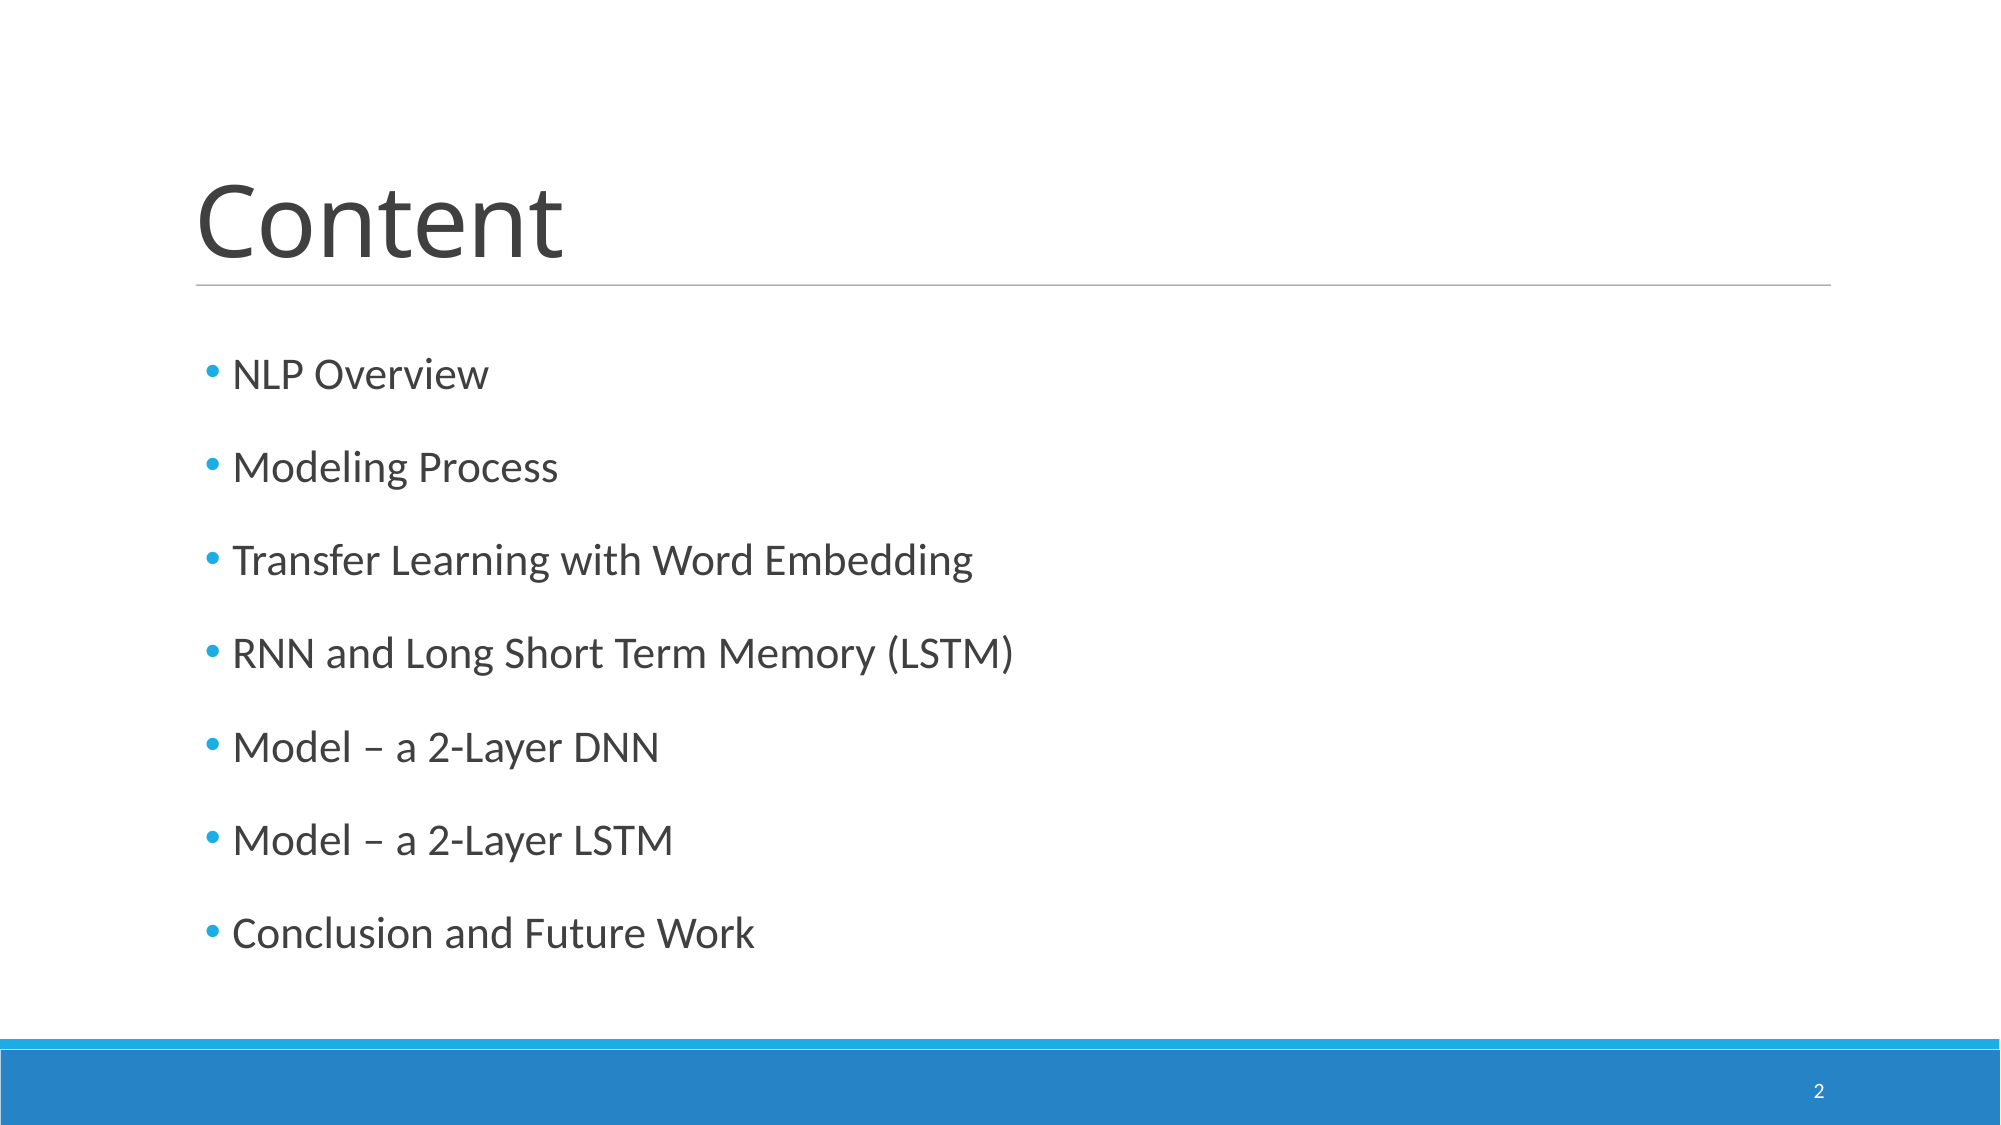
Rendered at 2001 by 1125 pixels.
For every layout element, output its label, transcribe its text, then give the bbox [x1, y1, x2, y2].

text_box <number> [1624, 1059, 1840, 1120]
text_box NLP Overview Modeling Process Transfer Learning with Word Embedding RNN and Long Short Term Memory (LSTM) Model – a 2-Layer DNN Model – a 2-Layer LSTM Conclusion and Future Work [174, 309, 1825, 969]
text_box Content [180, 47, 1830, 285]
